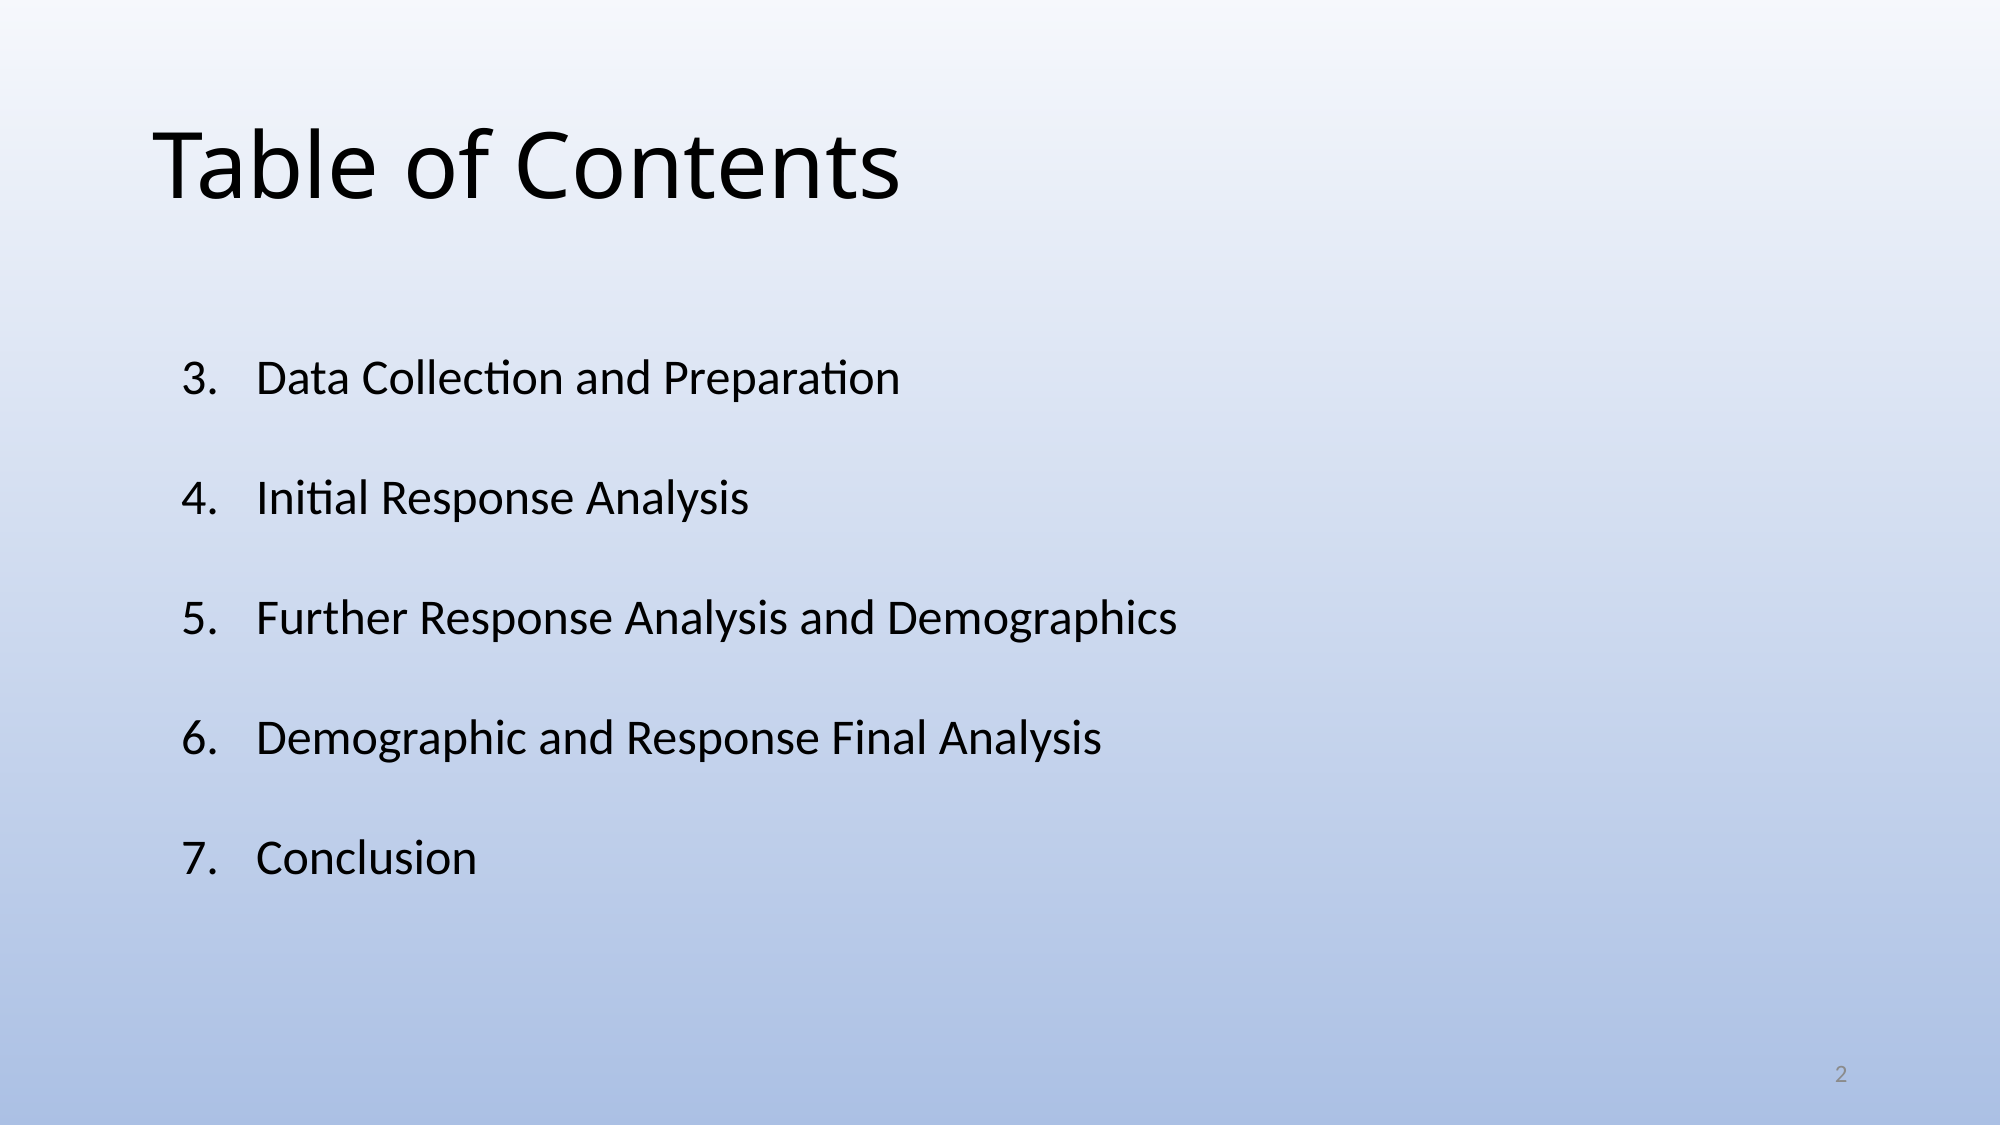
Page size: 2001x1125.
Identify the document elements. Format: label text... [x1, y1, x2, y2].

slide_number 2 [1412, 1042, 1863, 1103]
title Table of Contents [137, 59, 1863, 278]
text_box Data Collection and Preparation Initial Response Analysis Further Response Analysis and Demographics Demographic and Response Final Analysis Conclusion [166, 277, 1517, 892]
